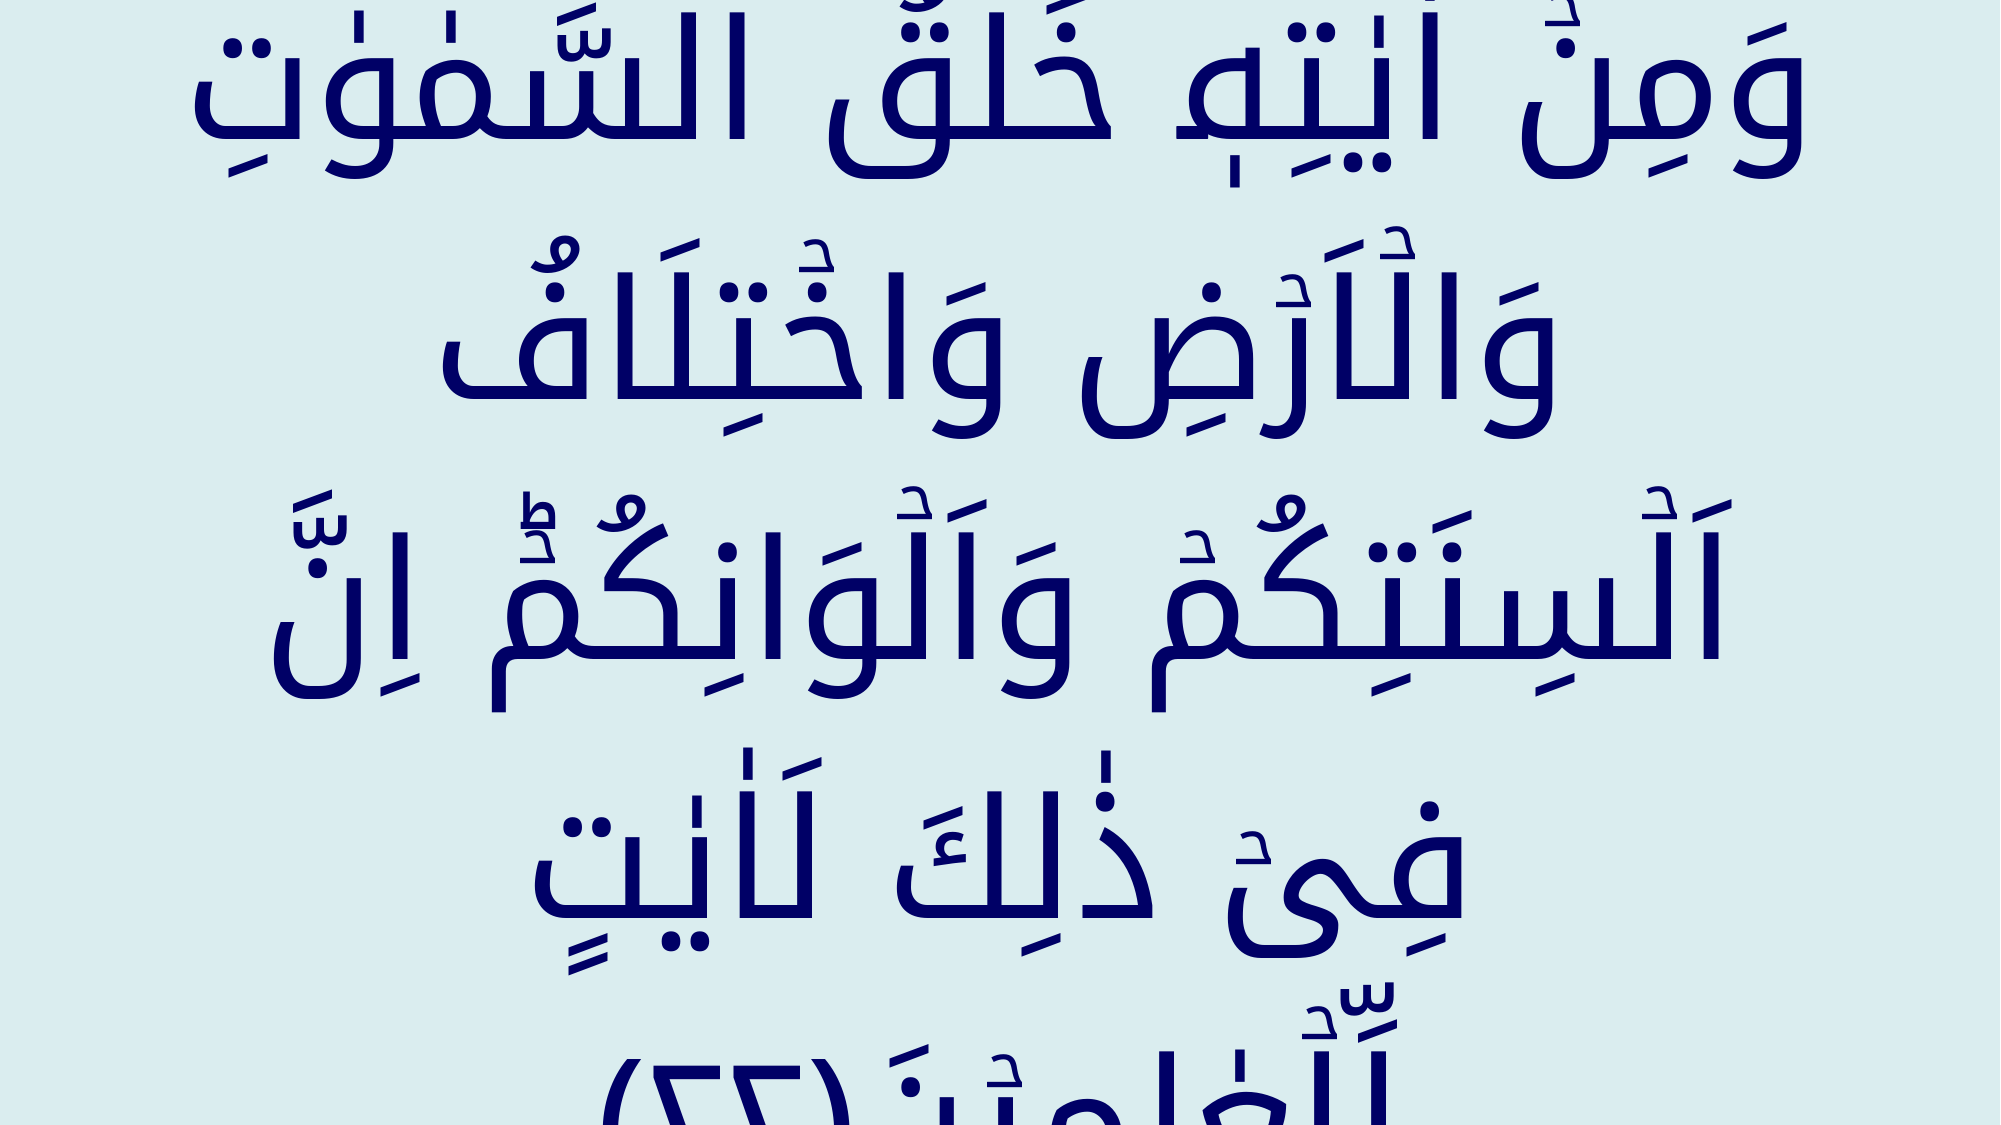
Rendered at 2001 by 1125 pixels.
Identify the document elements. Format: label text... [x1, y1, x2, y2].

list وَمِنۡ اٰيٰتِهٖ خَلۡقُ السَّمٰوٰتِ وَالۡاَرۡضِ وَاخۡتِلَافُ اَلۡسِنَتِكُمۡ وَاَلۡوَانِكُمۡ‌ؕ اِنَّ فِىۡ ذٰلِكَ لَاٰيٰتٍ لِّلۡعٰلِمِيۡنَ‏﴿﻿۲۲﻿﴾ [99, 90, 1900, 1035]
